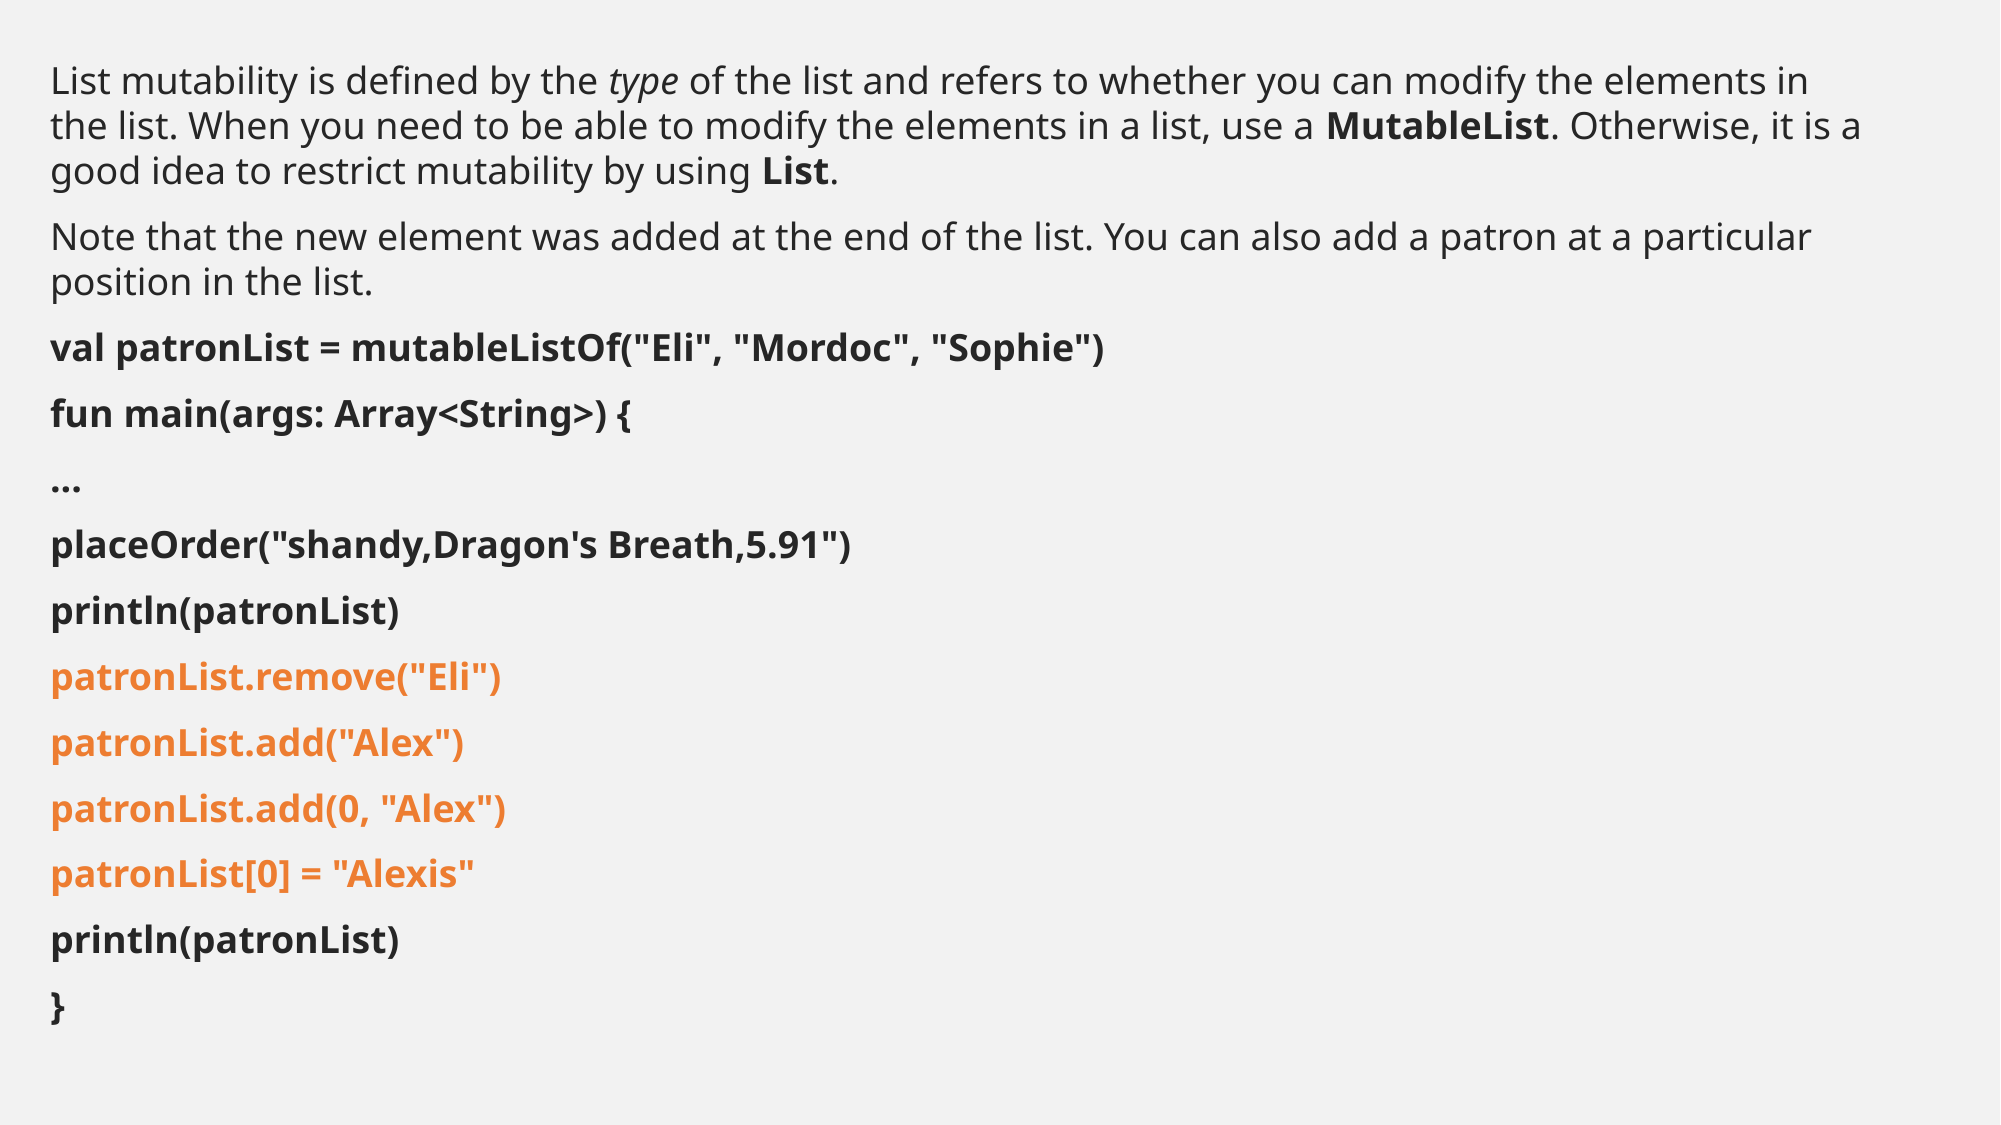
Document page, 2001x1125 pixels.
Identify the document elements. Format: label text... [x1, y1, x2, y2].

list List mutability is defined by the type of the list and refers to whether you can modify the elements in the list. When you need to be able to modify the elements in a list, use a MutableList. Otherwise, it is a good idea to restrict mutability by using List. Note that the new element was added at the end of the list. You can also add a patron at a particular position in the list. val patronList = mutableListOf("Eli", "Mordoc", "Sophie") fun main(args: Array<String>) { ... placeOrder("shandy,Dragon's Breath,5.91") println(patronList) patronList.remove("Eli") patronList.add("Alex") patronList.add(0, "Alex") patronList[0] = "Alexis" println(patronList) } [34, 49, 1883, 1100]
